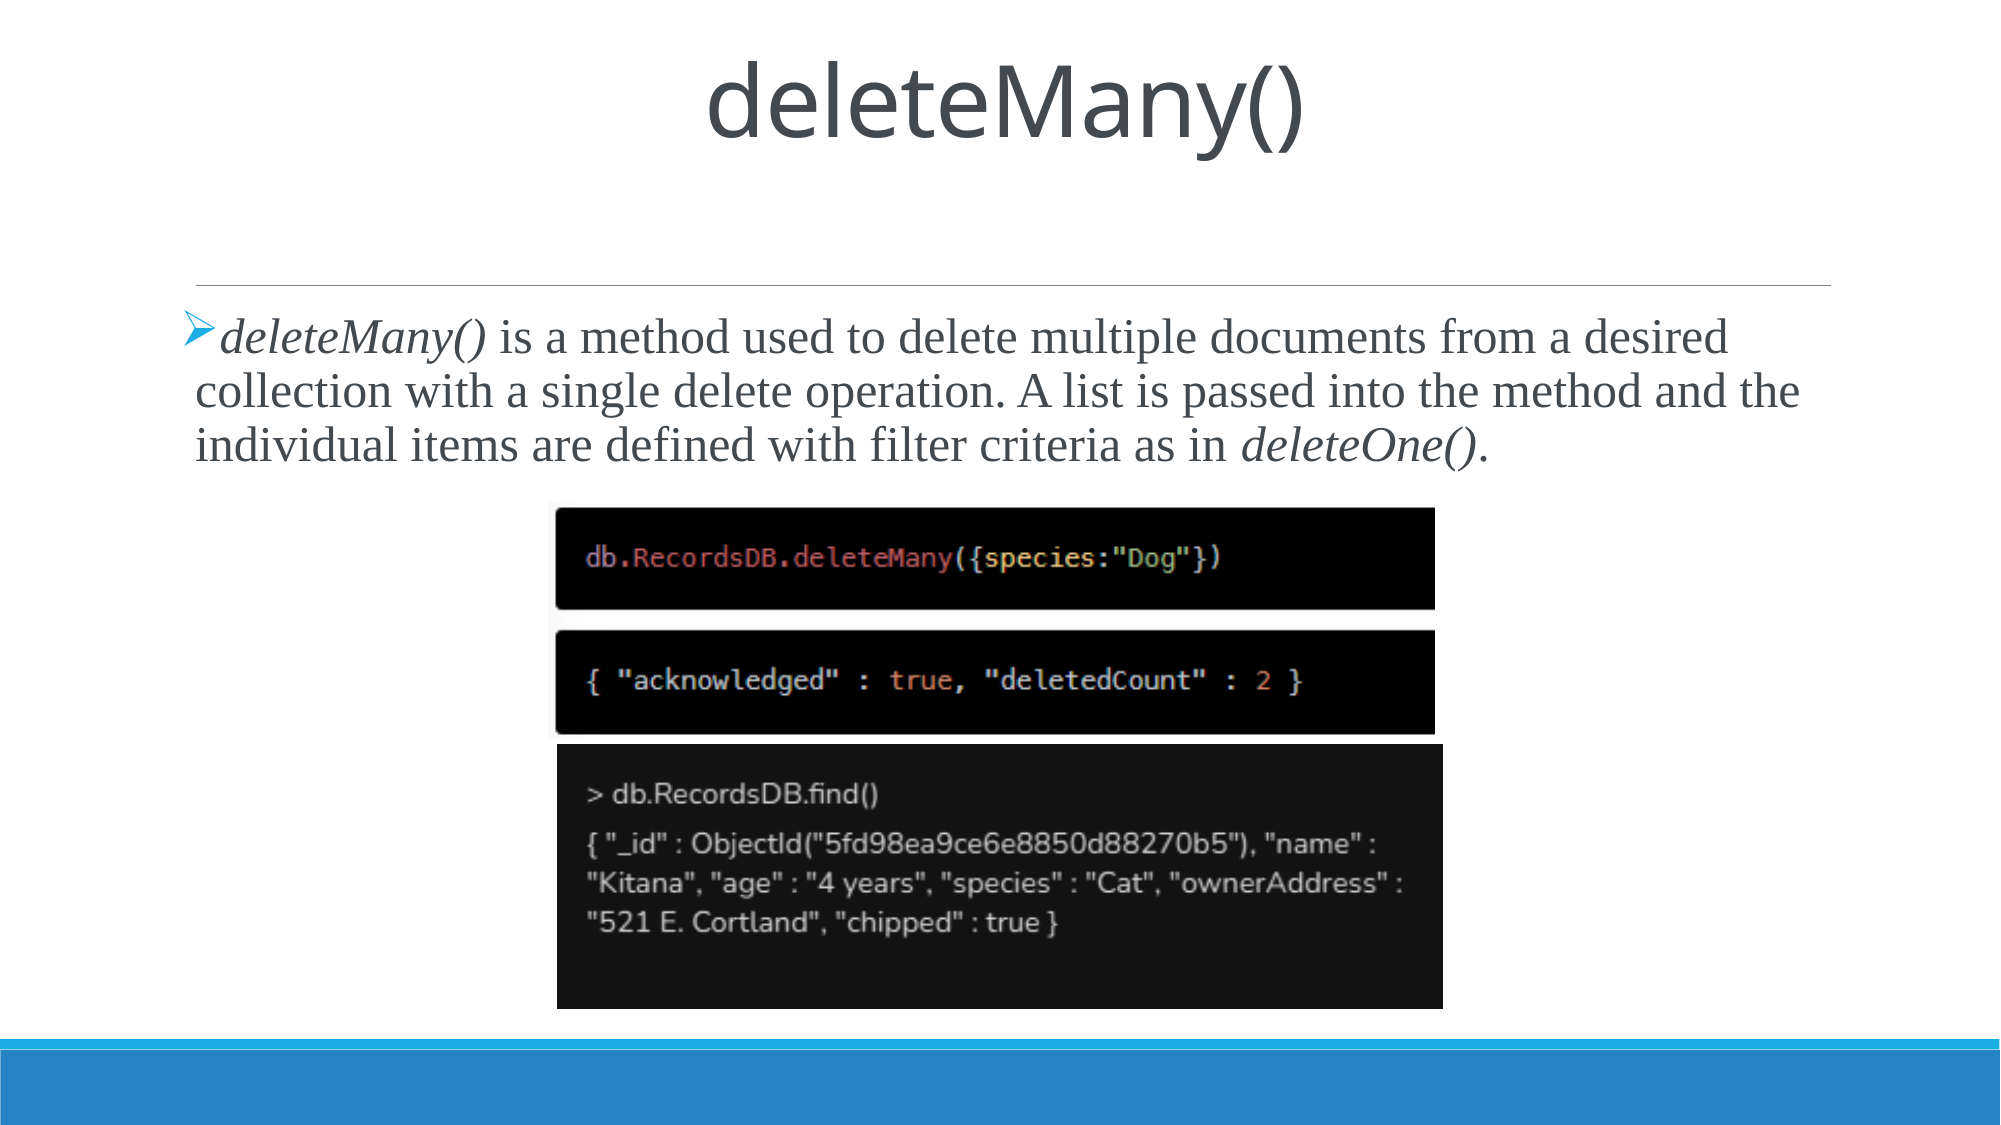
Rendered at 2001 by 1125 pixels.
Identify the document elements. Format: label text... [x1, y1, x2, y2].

title deleteMany() [180, 47, 1830, 285]
picture [548, 501, 1435, 740]
picture [556, 743, 1444, 1010]
list deleteMany() is a method used to delete multiple documents from a desired collection with a single delete operation. A list is passed into the method and the individual items are defined with filter criteria as in deleteOne(). [180, 302, 1830, 963]
